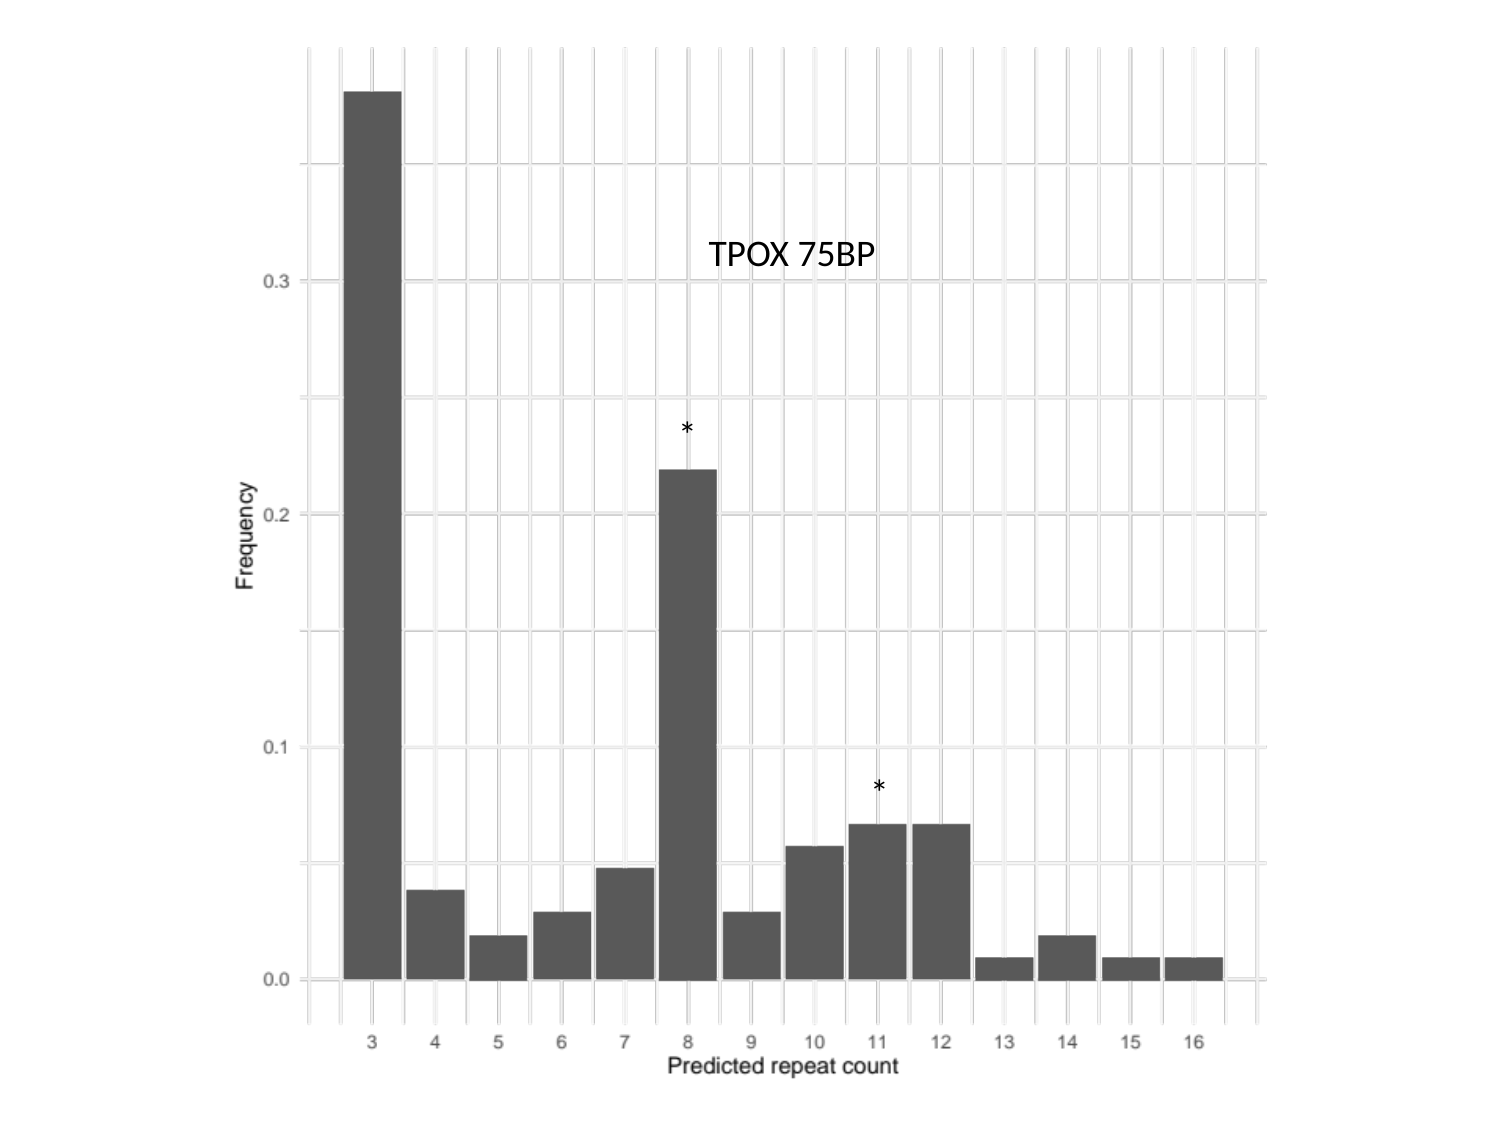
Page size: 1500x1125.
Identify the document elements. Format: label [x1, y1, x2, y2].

picture [224, 37, 1276, 1088]
